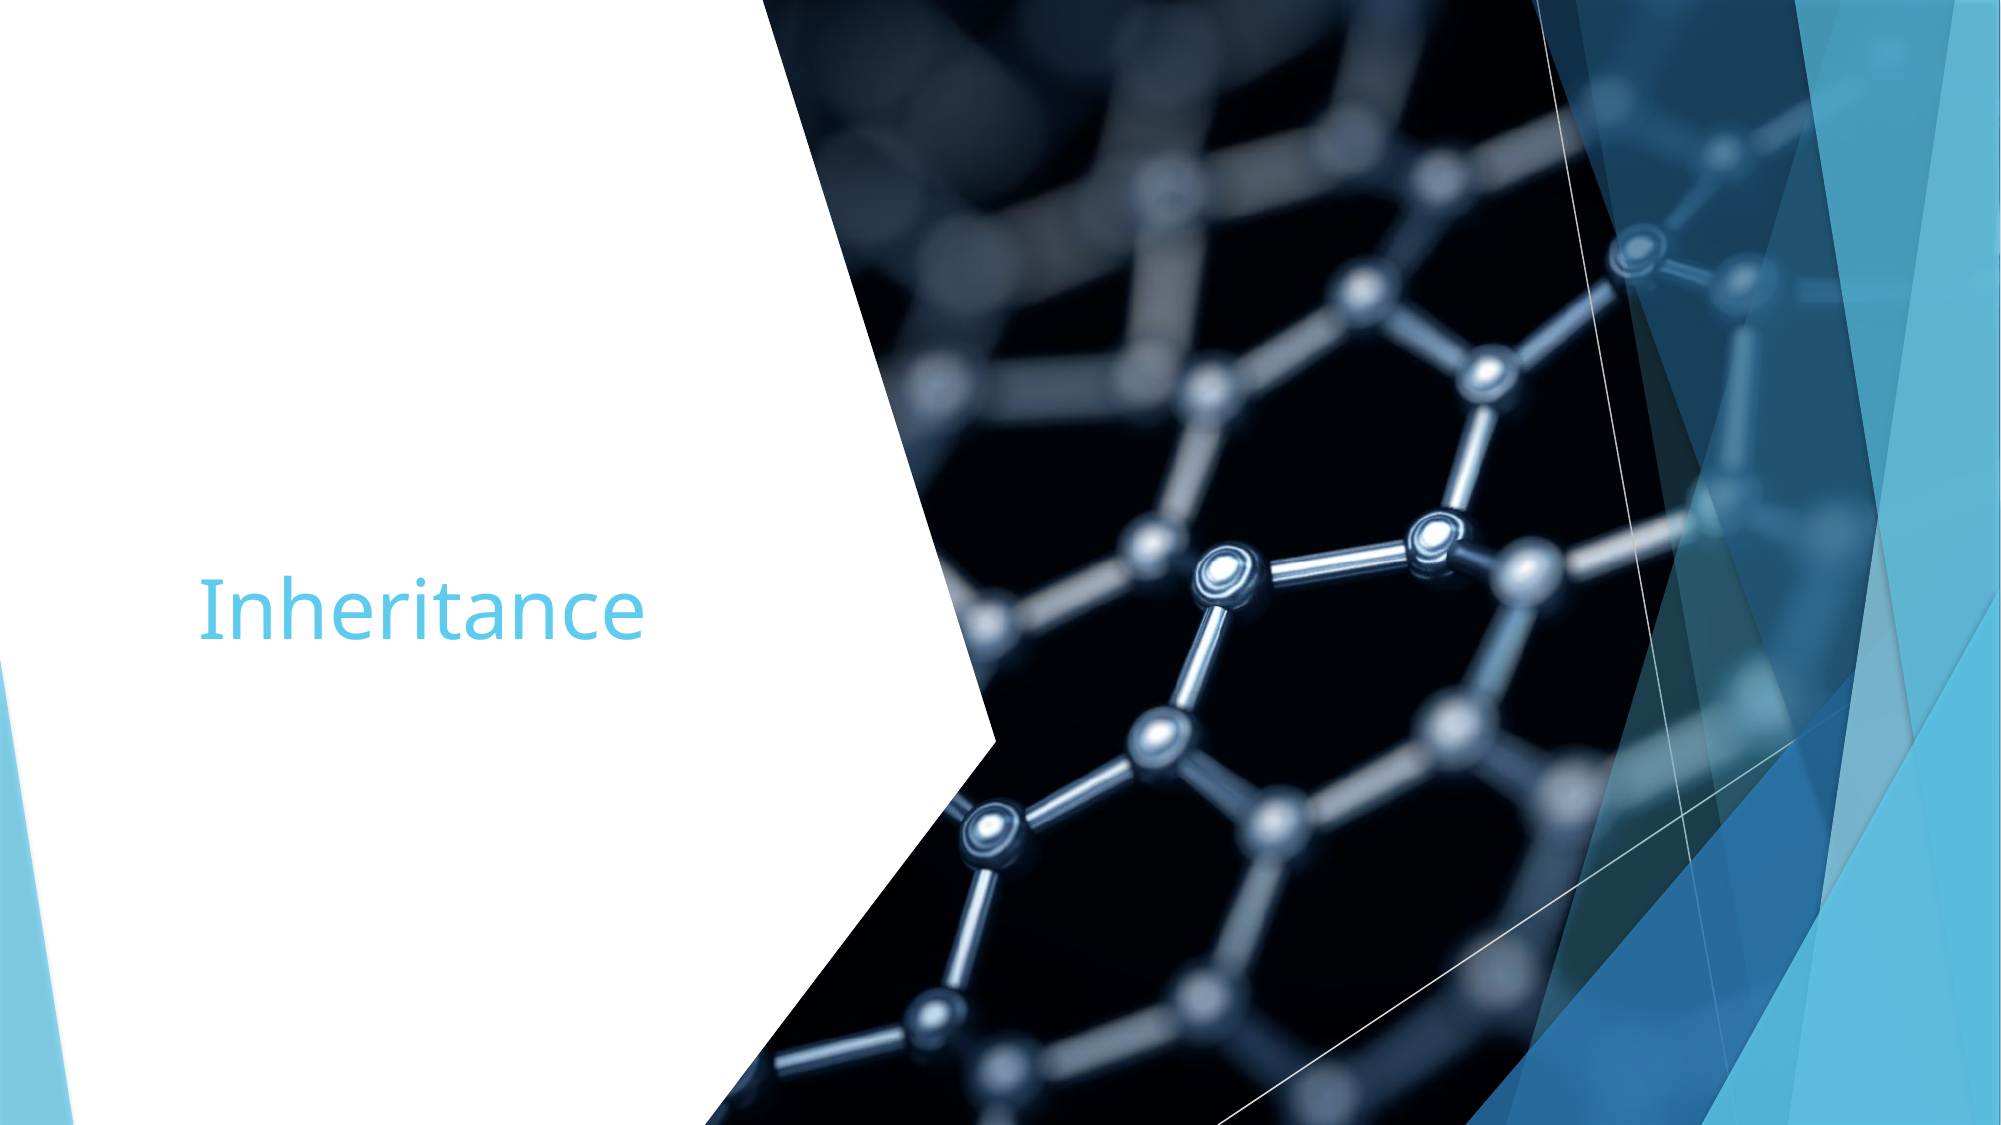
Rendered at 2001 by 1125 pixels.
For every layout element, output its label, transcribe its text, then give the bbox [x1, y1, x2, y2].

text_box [1217, 603, 2000, 1125]
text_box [1536, 0, 1738, 602]
title Inheritance [183, 548, 695, 766]
picture [1738, 0, 2000, 603]
picture [699, 0, 1536, 1125]
